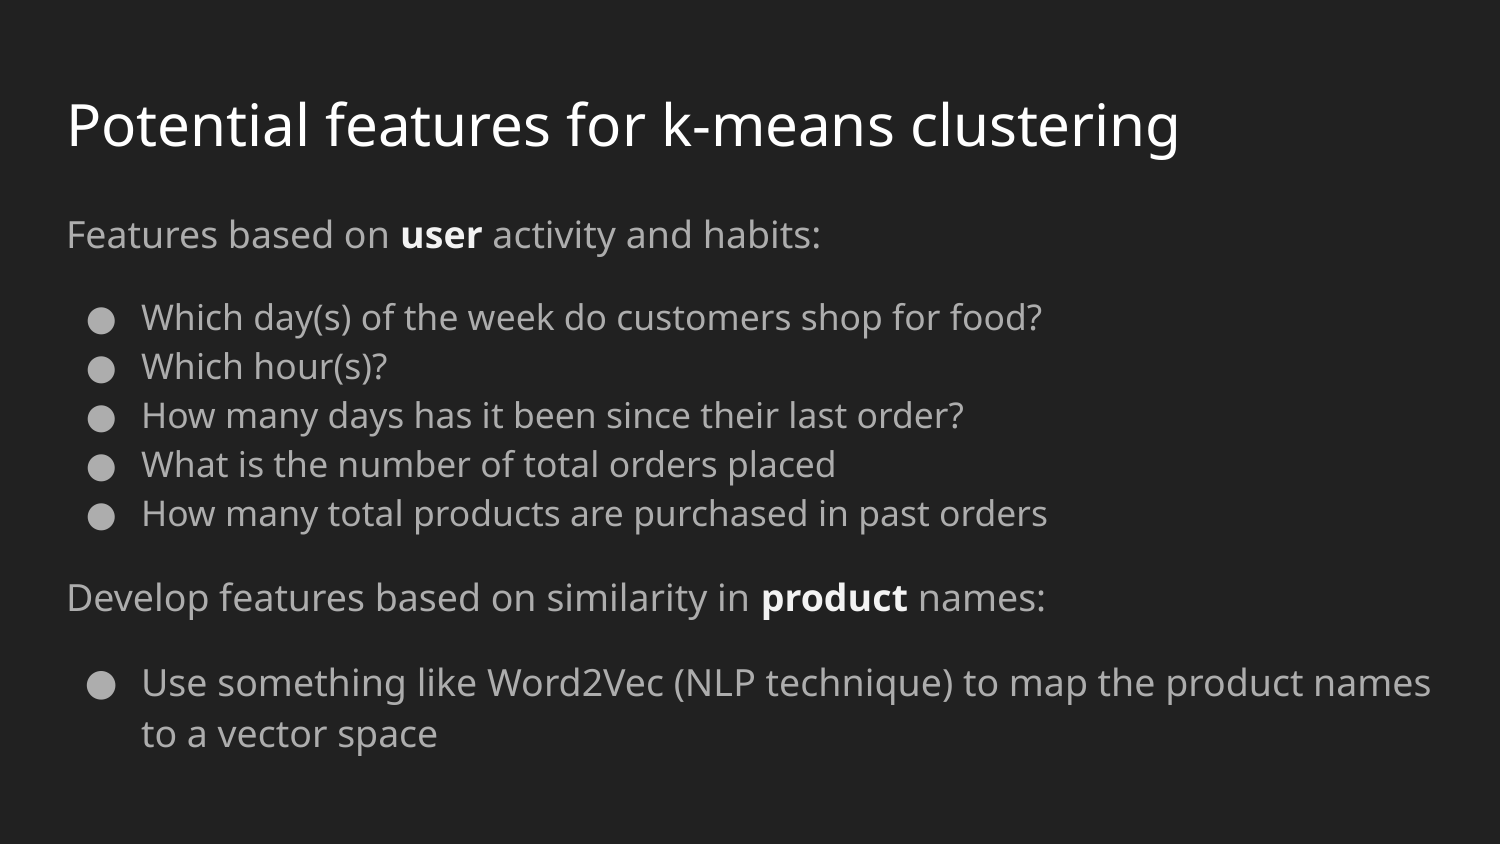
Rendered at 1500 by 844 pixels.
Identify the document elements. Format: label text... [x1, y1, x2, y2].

title Potential features for k-means clustering [51, 72, 1449, 167]
list Features based on user activity and habits: Which day(s) of the week do customers shop for food? Which hour(s)? How many days has it been since their last order? What is the number of total orders placed How many total products are purchased in past orders Develop features based on similarity in product names: Use something like Word2Vec (NLP technique) to map the product names to a vector space [51, 189, 1449, 750]
